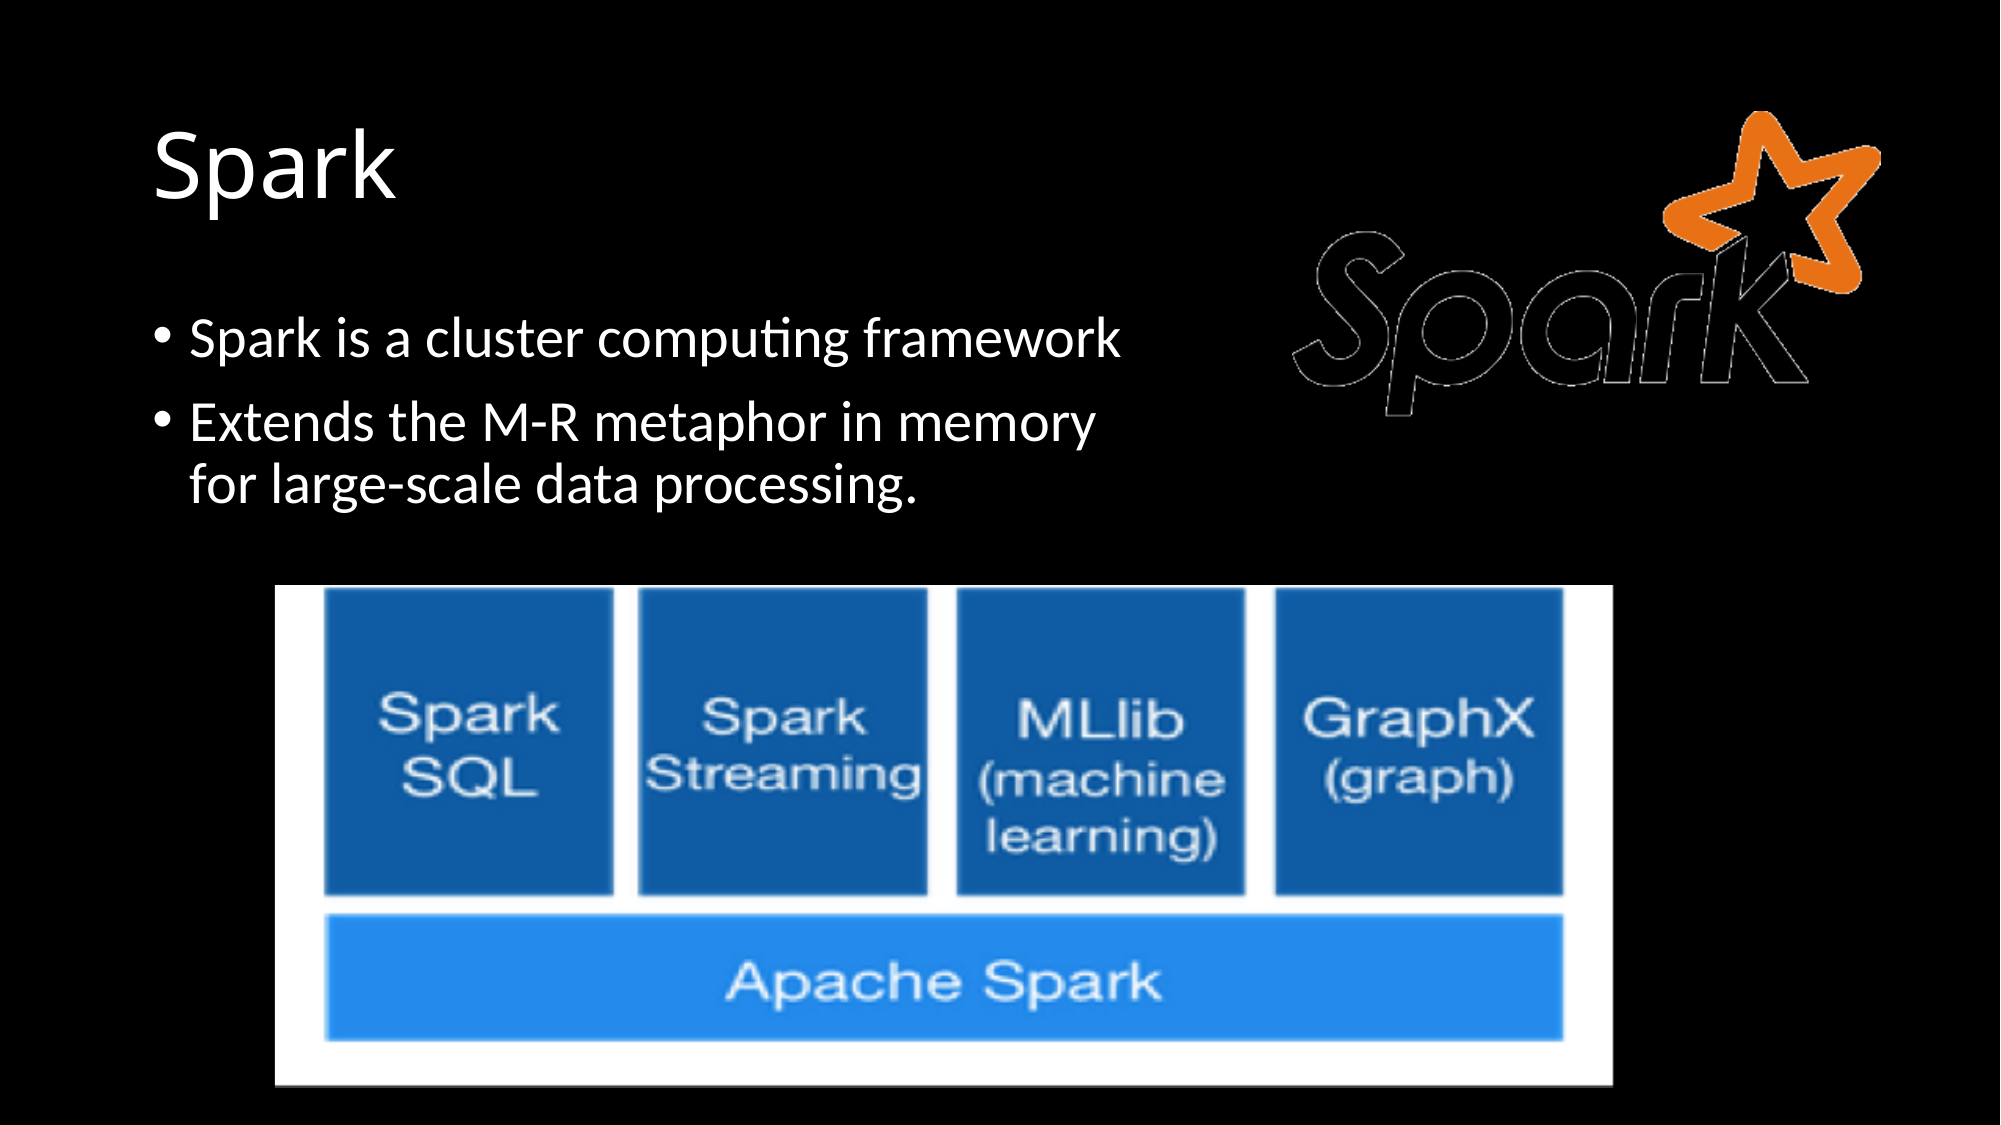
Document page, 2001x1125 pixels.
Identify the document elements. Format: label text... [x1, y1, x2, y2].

list Spark is a cluster computing framework Extends the M-R metaphor in memory for large-scale data processing. [137, 299, 1863, 604]
picture [274, 585, 1872, 1089]
picture [1292, 111, 1881, 418]
title Spark [137, 59, 1863, 278]
